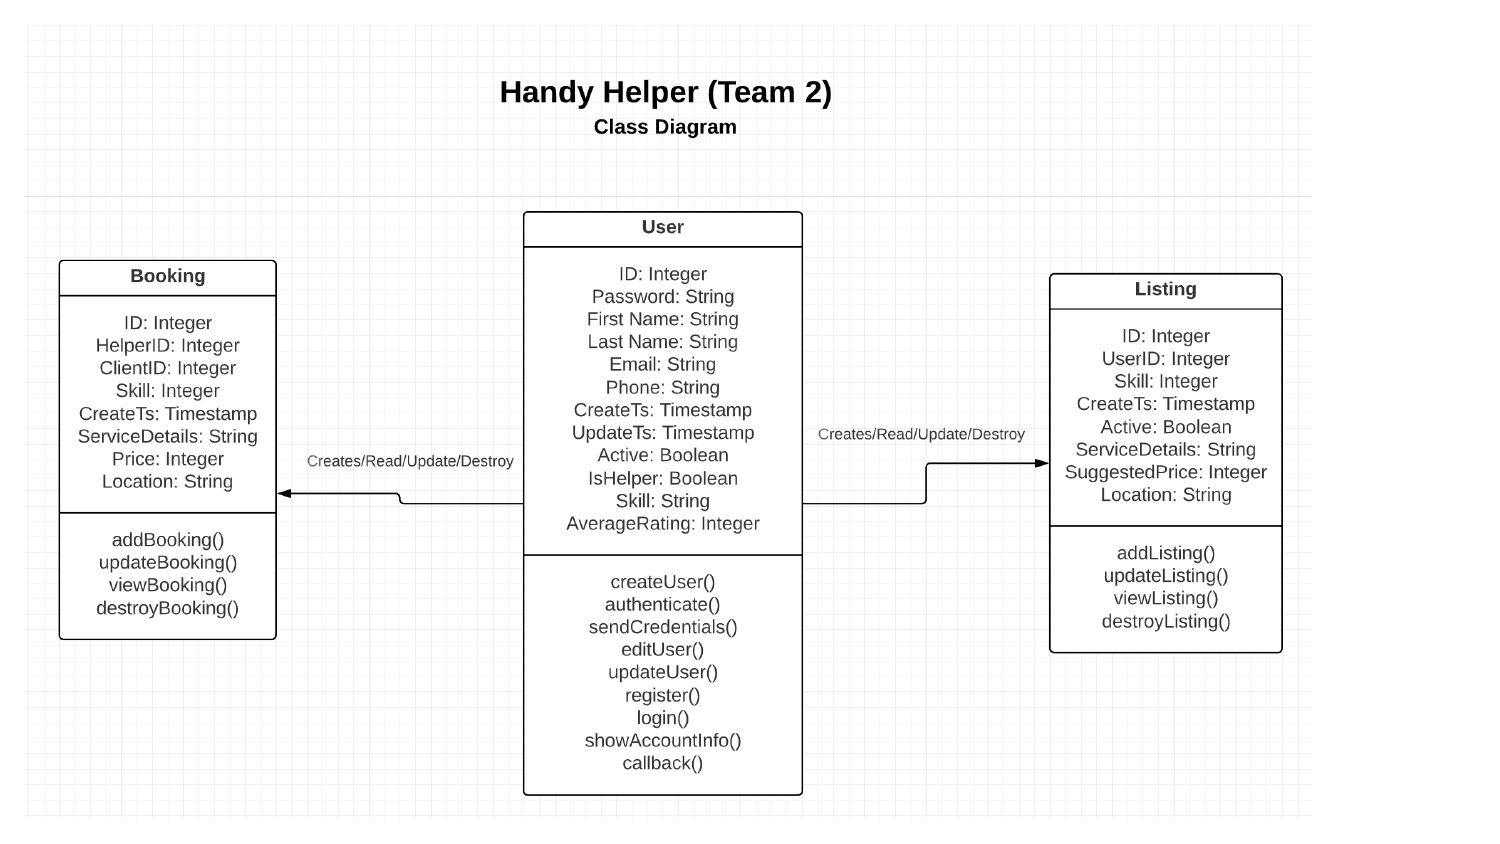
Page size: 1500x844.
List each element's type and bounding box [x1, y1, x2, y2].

picture [24, 24, 1313, 819]
